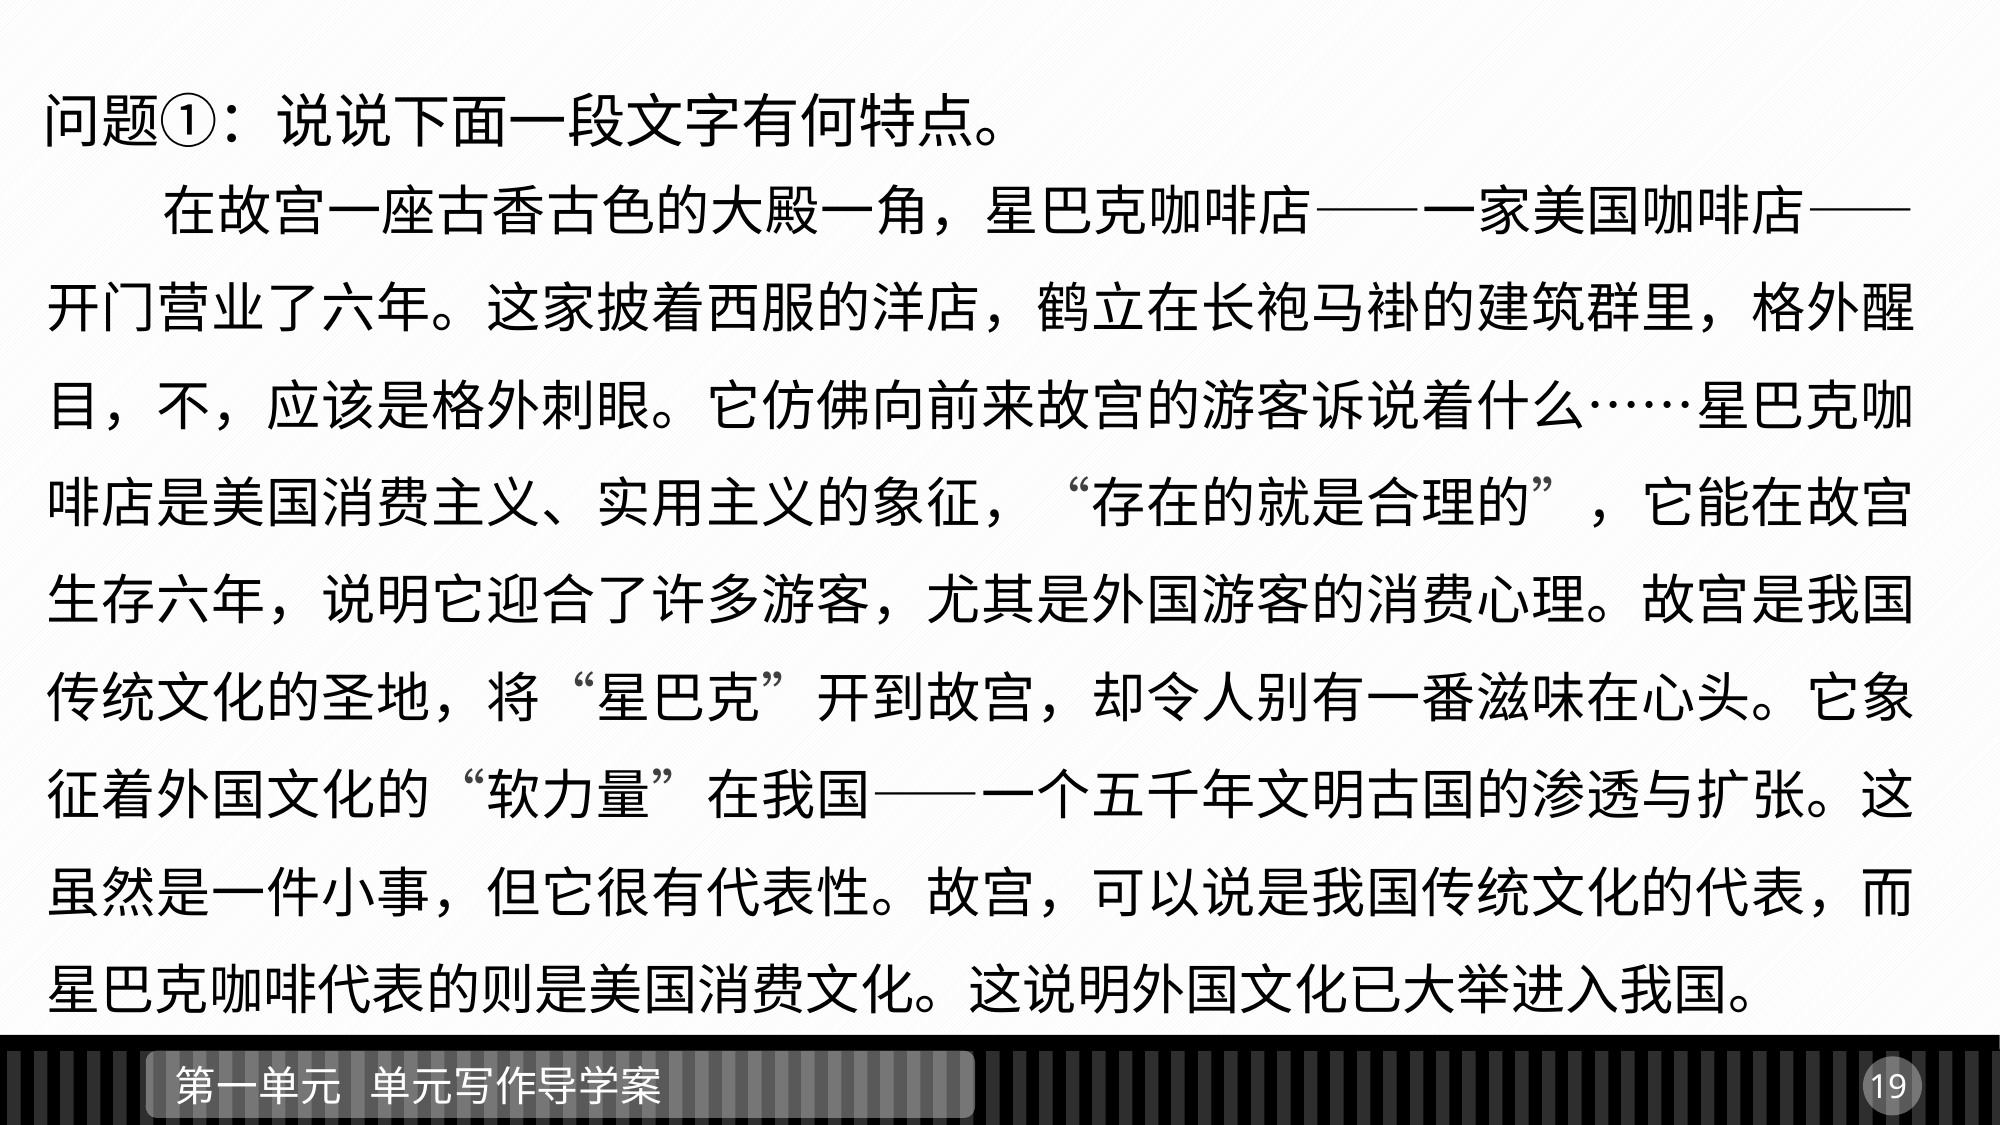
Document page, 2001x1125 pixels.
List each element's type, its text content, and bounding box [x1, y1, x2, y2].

text_box 在故宫一座古香古色的大殿一角，星巴克咖啡店——一家美国咖啡店——开门营业了六年。这家披着西服的洋店，鹤立在长袍马褂的建筑群里，格外醒目，不，应该是格外刺眼。它仿佛向前来故宫的游客诉说着什么……星巴克咖啡店是美国消费主义、实用主义的象征，“存在的就是合理的”，它能在故宫生存六年，说明它迎合了许多游客，尤其是外国游客的消费心理。故宫是我国传统文化的圣地，将“星巴克”开到故宫，却令人别有一番滋味在心头。它象征着外国文化的“软力量”在我国——一个五千年文明古国的渗透与扩张。这虽然是一件小事，但它很有代表性。故宫，可以说是我国传统文化的代表，而星巴克咖啡代表的则是美国消费文化。这说明外国文化已大举进入我国。 [31, 136, 1930, 1028]
text_box 问题①：说说下面一段文字有何特点。 [28, 6, 1945, 162]
